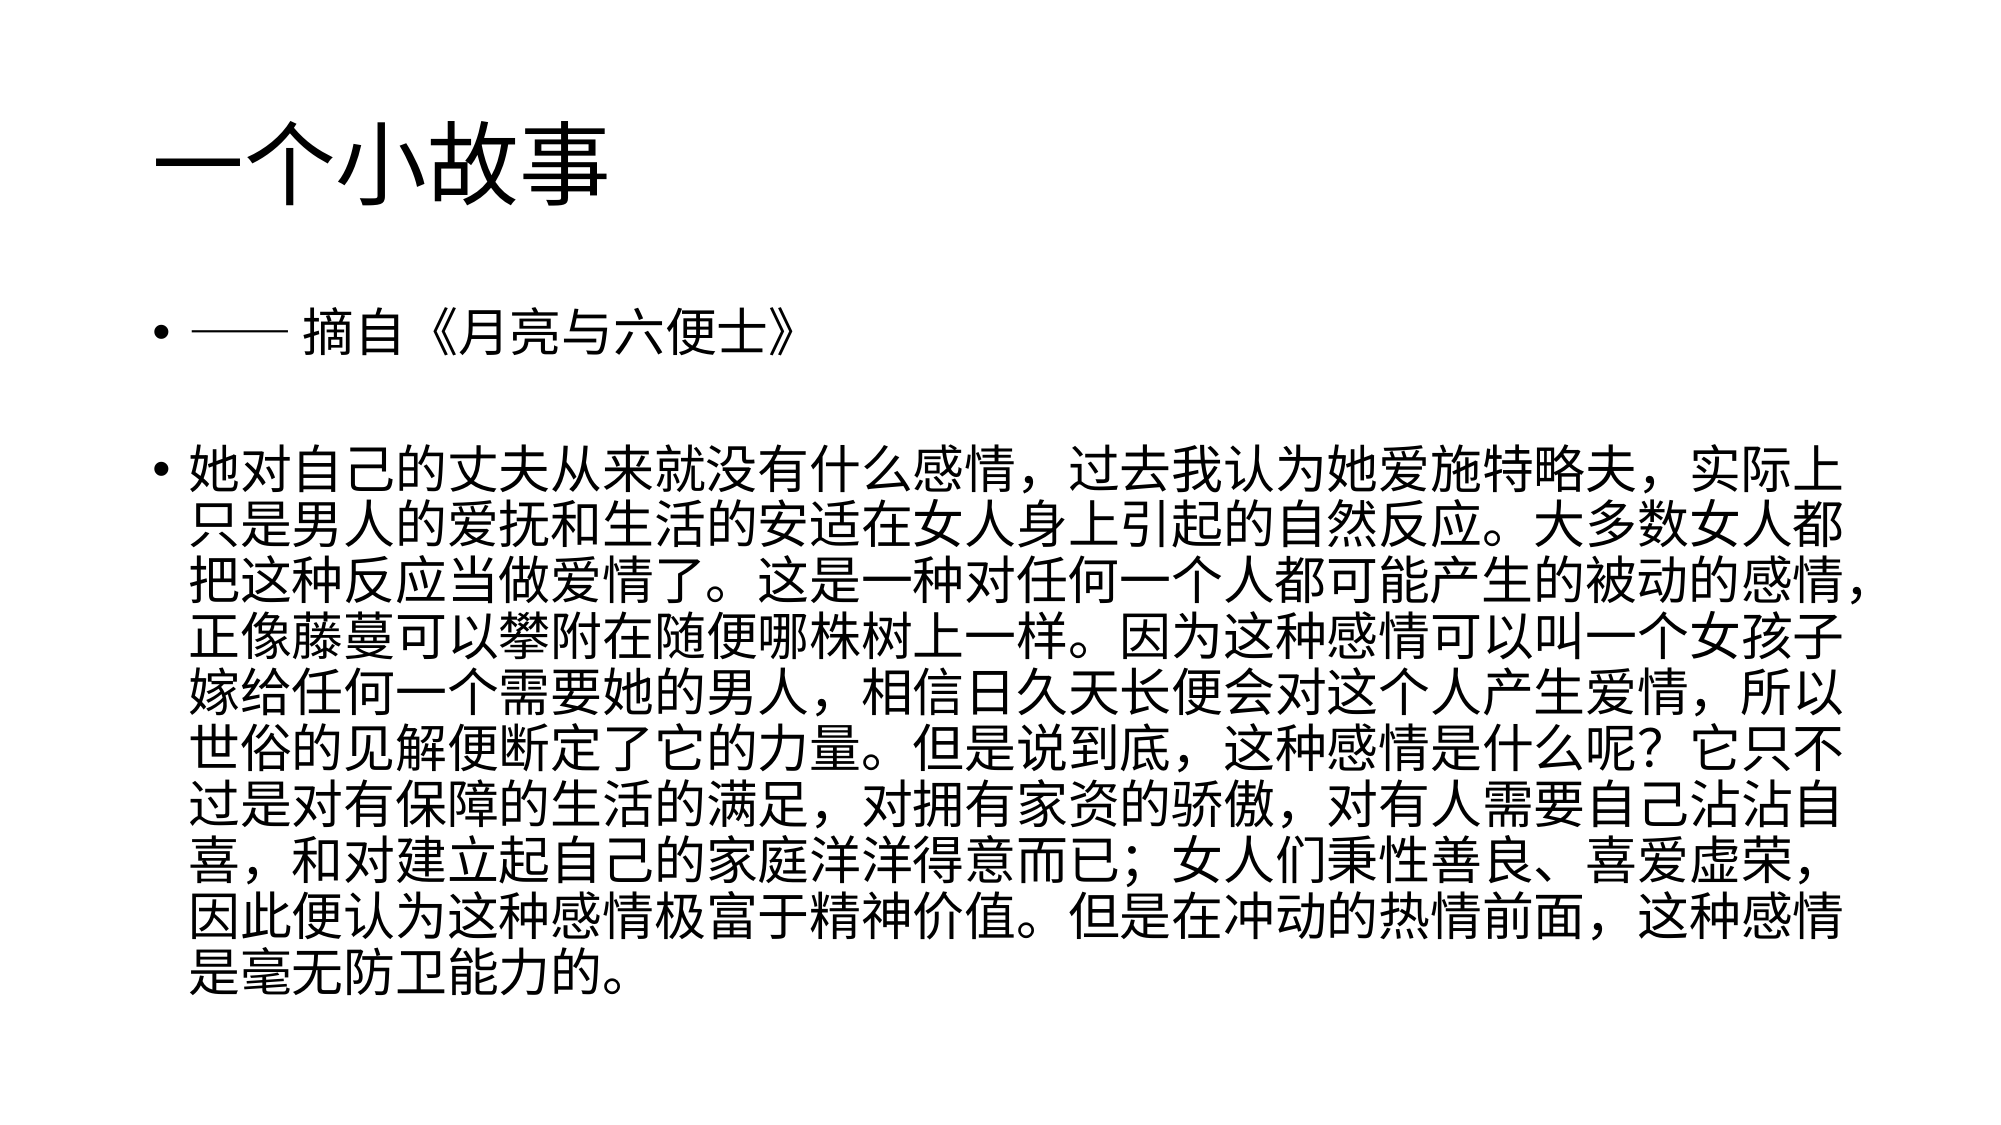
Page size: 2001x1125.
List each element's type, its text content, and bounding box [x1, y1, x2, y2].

title 一个小故事 [137, 59, 1863, 278]
list ——摘自《月亮与六便士》 她对自己的丈夫从来就没有什么感情，过去我认为她爱施特略夫，实际上只是男人的爱抚和生活的安适在女人身上引起的自然反应。大多数女人都把这种反应当做爱情了。这是一种对任何一个人都可能产生的被动的感情，正像藤蔓可以攀附在随便哪株树上一样。因为这种感情可以叫一个女孩子嫁给任何一个需要她的男人，相信日久天长便会对这个人产生爱情，所以世俗的见解便断定了它的力量。但是说到底，这种感情是什么呢？它只不过是对有保障的生活的满足，对拥有家资的骄傲，对有人需要自己沾沾自喜，和对建立起自己的家庭洋洋得意而已；女人们秉性善良、喜爱虚荣，因此便认为这种感情极富于精神价值。但是在冲动的热情前面，这种感情是毫无防卫能力的。 [137, 299, 1863, 1014]
